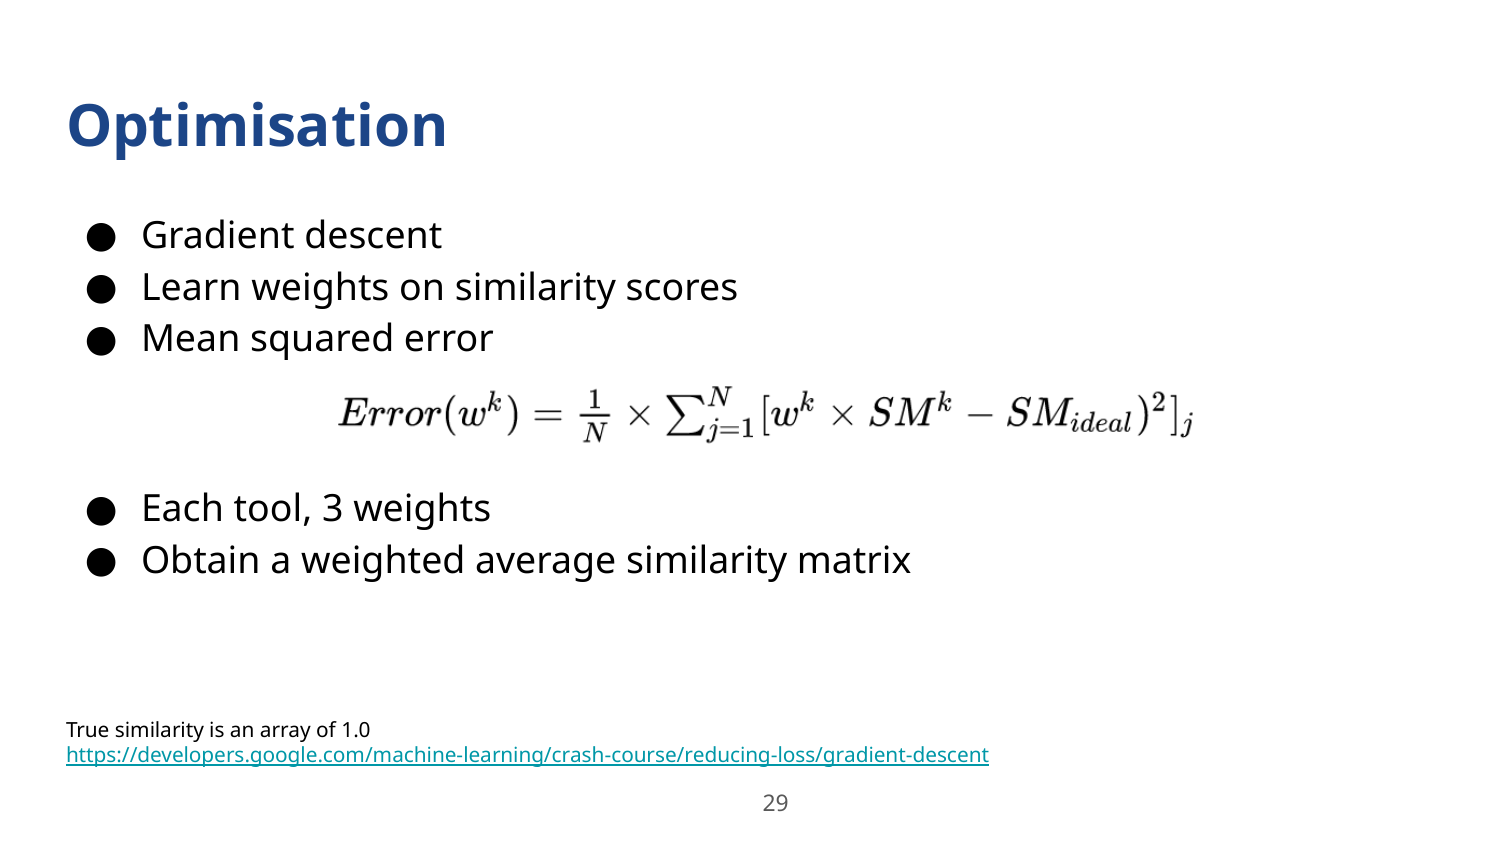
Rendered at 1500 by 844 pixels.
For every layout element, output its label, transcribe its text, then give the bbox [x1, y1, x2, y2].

list Gradient descent Learn weights on similarity scores Mean squared error Each tool, 3 weights Obtain a weighted average similarity matrix [51, 189, 1449, 750]
title Optimisation [51, 72, 1449, 167]
slide_number ‹#› [714, 771, 805, 837]
picture [335, 383, 1198, 449]
text_box True similarity is an array of 1.0 https://developers.google.com/machine-learning/crash-course/reducing-loss/gradient-descent [51, 701, 1085, 788]
